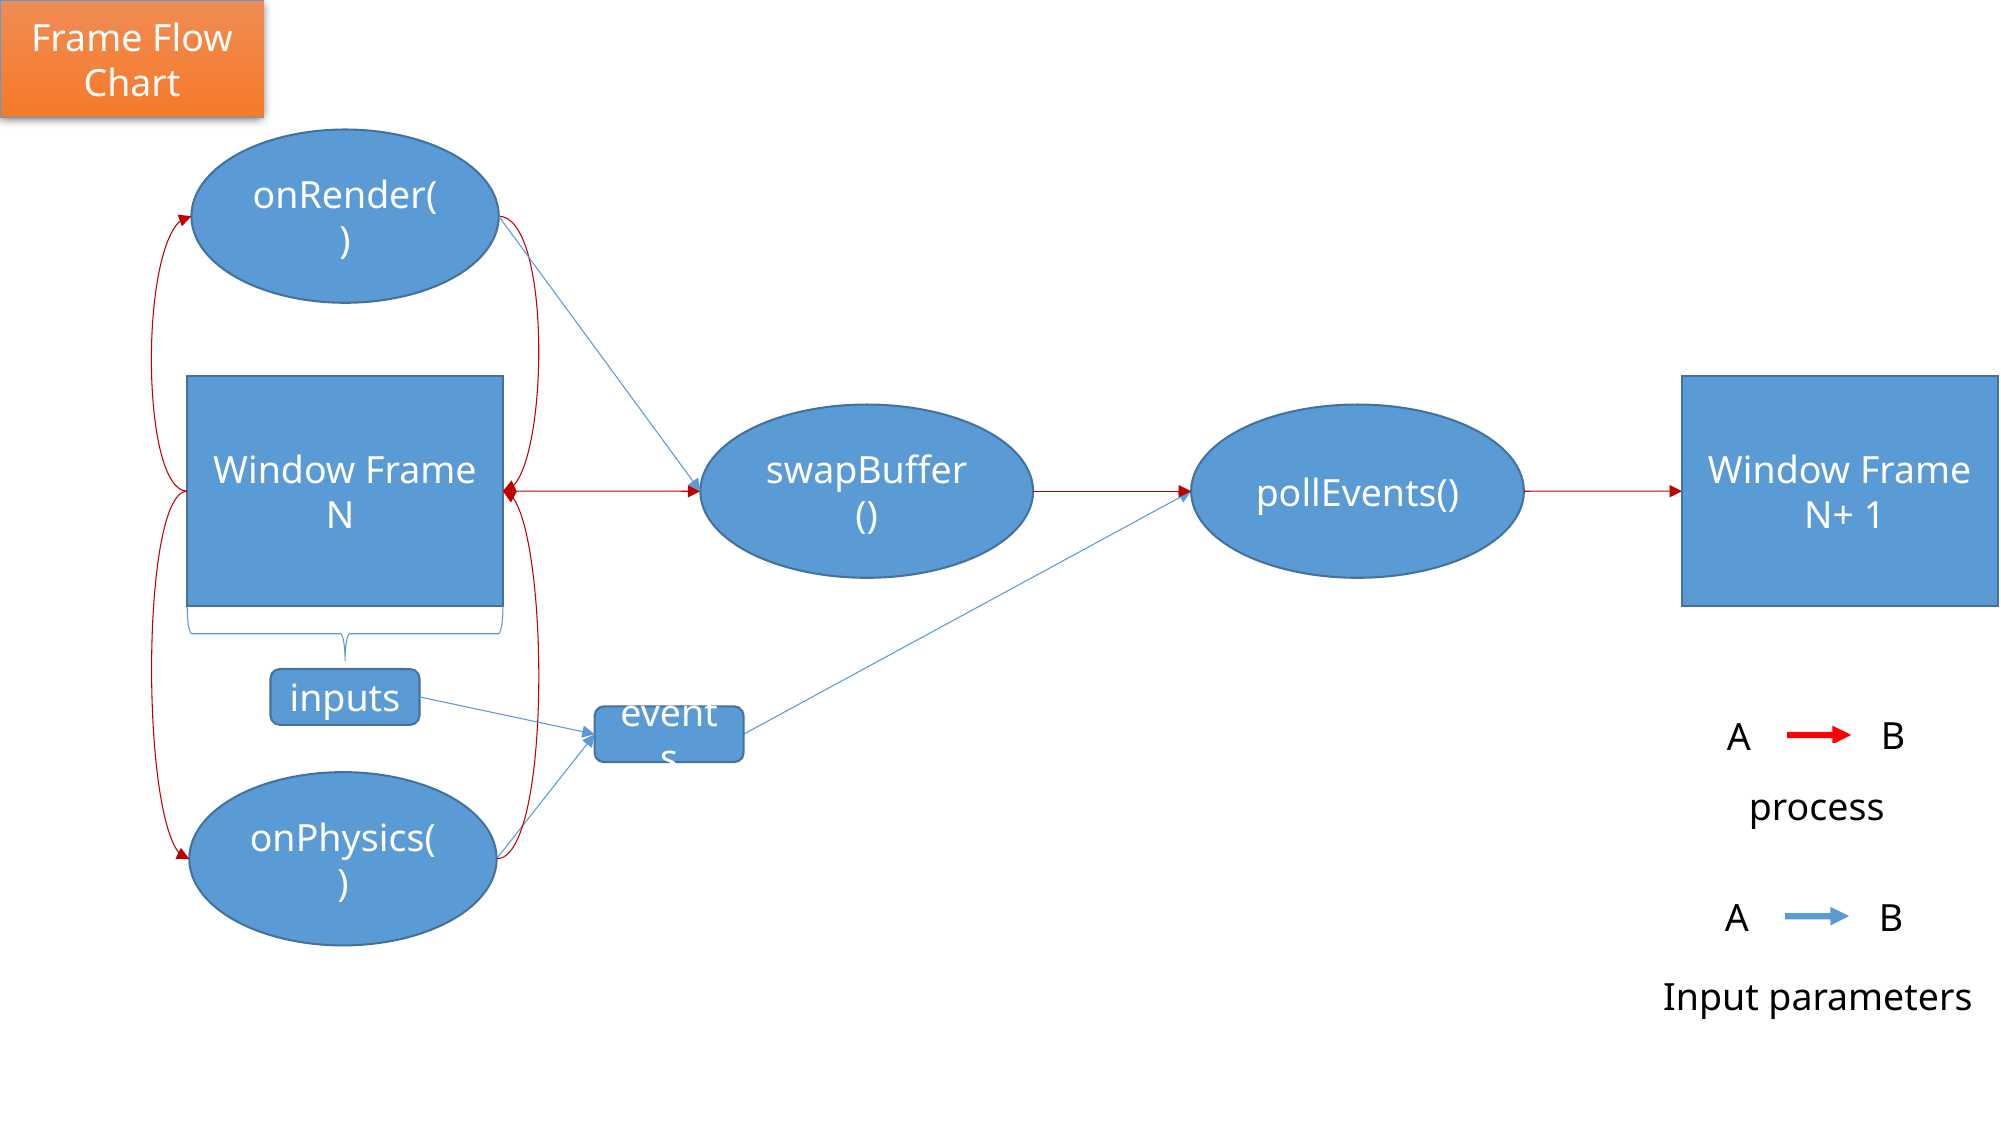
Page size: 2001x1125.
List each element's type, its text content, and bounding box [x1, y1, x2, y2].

text_box inputs [269, 667, 421, 726]
text_box Window Frame N [190, 375, 498, 606]
text_box process [1688, 743, 1946, 868]
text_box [743, 491, 1192, 735]
text_box Input parameters [1637, 933, 1999, 1058]
text_box At [1702, 858, 1785, 933]
text_box swapBuffer() [699, 403, 1035, 551]
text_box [187, 216, 192, 492]
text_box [419, 696, 595, 735]
text_box B [1854, 879, 1928, 933]
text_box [498, 216, 701, 492]
text_box B [1856, 698, 1931, 772]
text_box pollEvents() [1190, 403, 1525, 579]
text_box onPhysics() [188, 771, 498, 947]
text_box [496, 491, 503, 696]
text_box Window Frame N+ 1 [1681, 375, 1999, 607]
text_box onRender() [190, 128, 500, 304]
text_box events [595, 705, 745, 764]
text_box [503, 735, 595, 859]
text_box Frame Flow Chart [0, 0, 264, 118]
text_box [190, 606, 496, 662]
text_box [496, 735, 503, 859]
text_box At [1704, 677, 1787, 793]
